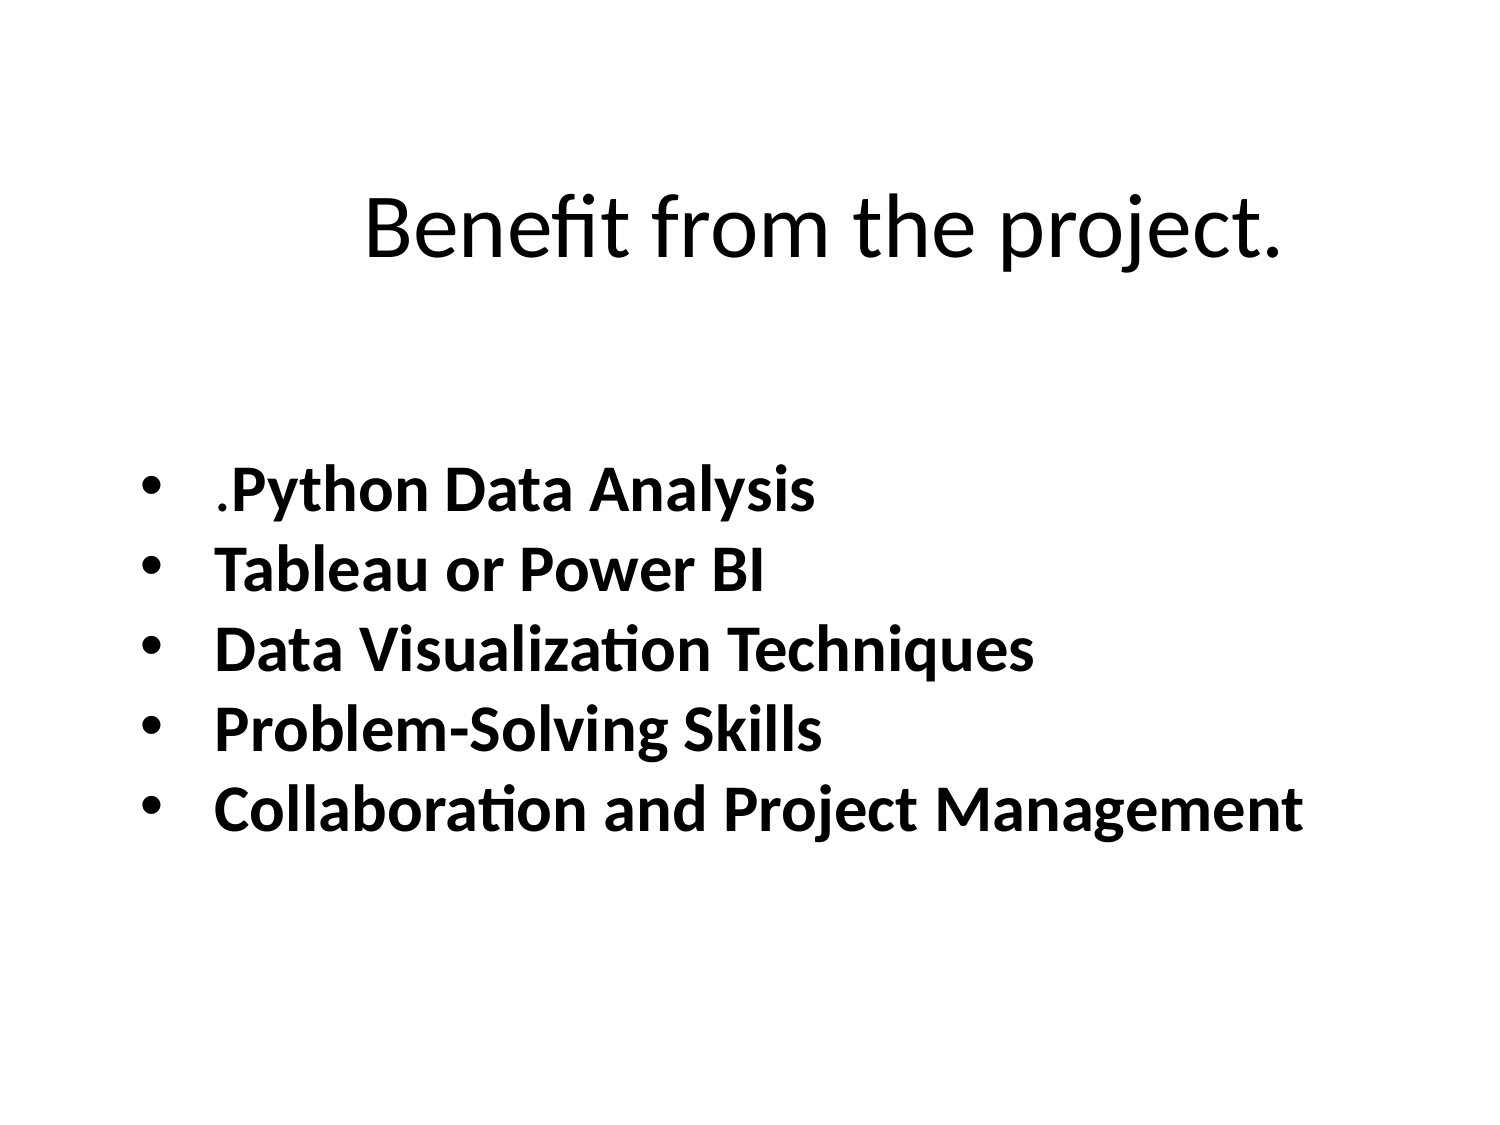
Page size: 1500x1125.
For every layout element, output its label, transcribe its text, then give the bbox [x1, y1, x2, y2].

text_box .Python Data Analysis Tableau or Power BI Data Visualization Techniques Problem-Solving Skills Collaboration and Project Management [124, 437, 1400, 852]
title Benefit from the project. [112, 99, 1388, 342]
